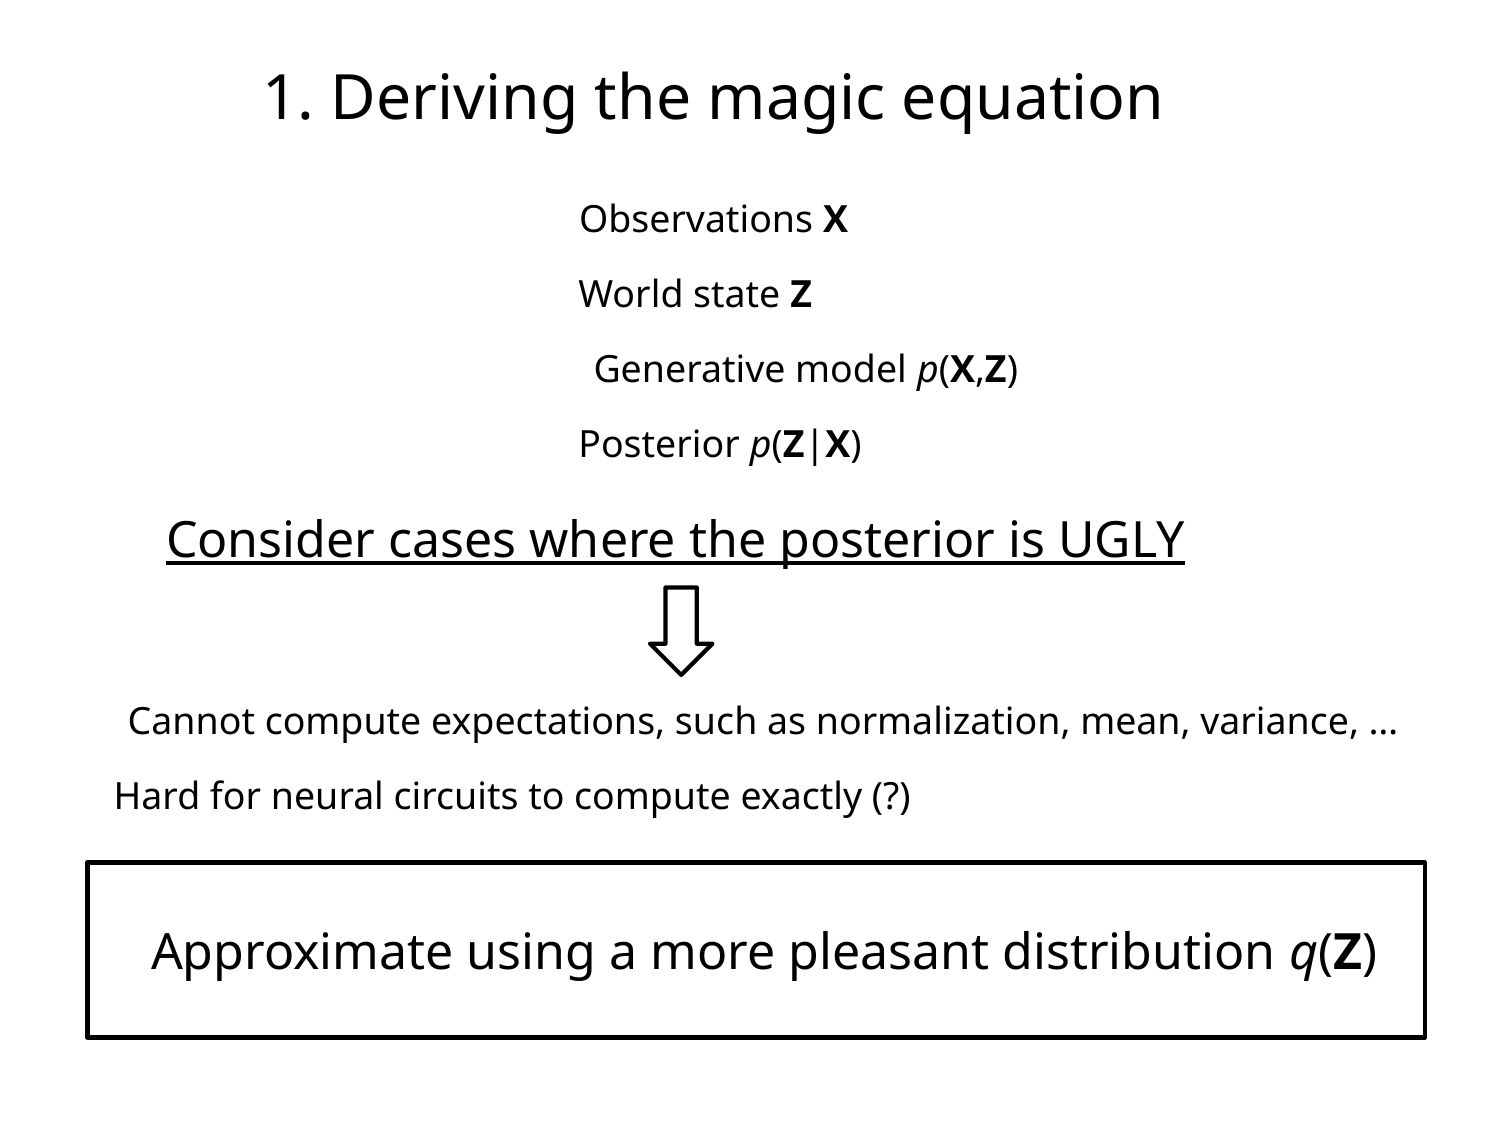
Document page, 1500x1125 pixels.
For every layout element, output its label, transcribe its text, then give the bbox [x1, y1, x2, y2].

text_box Consider cases where the posterior is UGLY [151, 499, 1200, 575]
text_box Observations X [564, 187, 864, 248]
text_box 1. Deriving the magic equation [247, 50, 1181, 140]
text_box Cannot compute expectations, such as normalization, mean, variance, … [112, 689, 1415, 750]
text_box World state Z [563, 262, 828, 323]
text_box [648, 585, 715, 678]
text_box Generative model p(X,Z) [578, 337, 1034, 398]
text_box Hard for neural circuits to compute exactly (?) [98, 764, 927, 825]
text_box Posterior p(Z|X) [563, 412, 877, 473]
text_box [85, 860, 1427, 1040]
